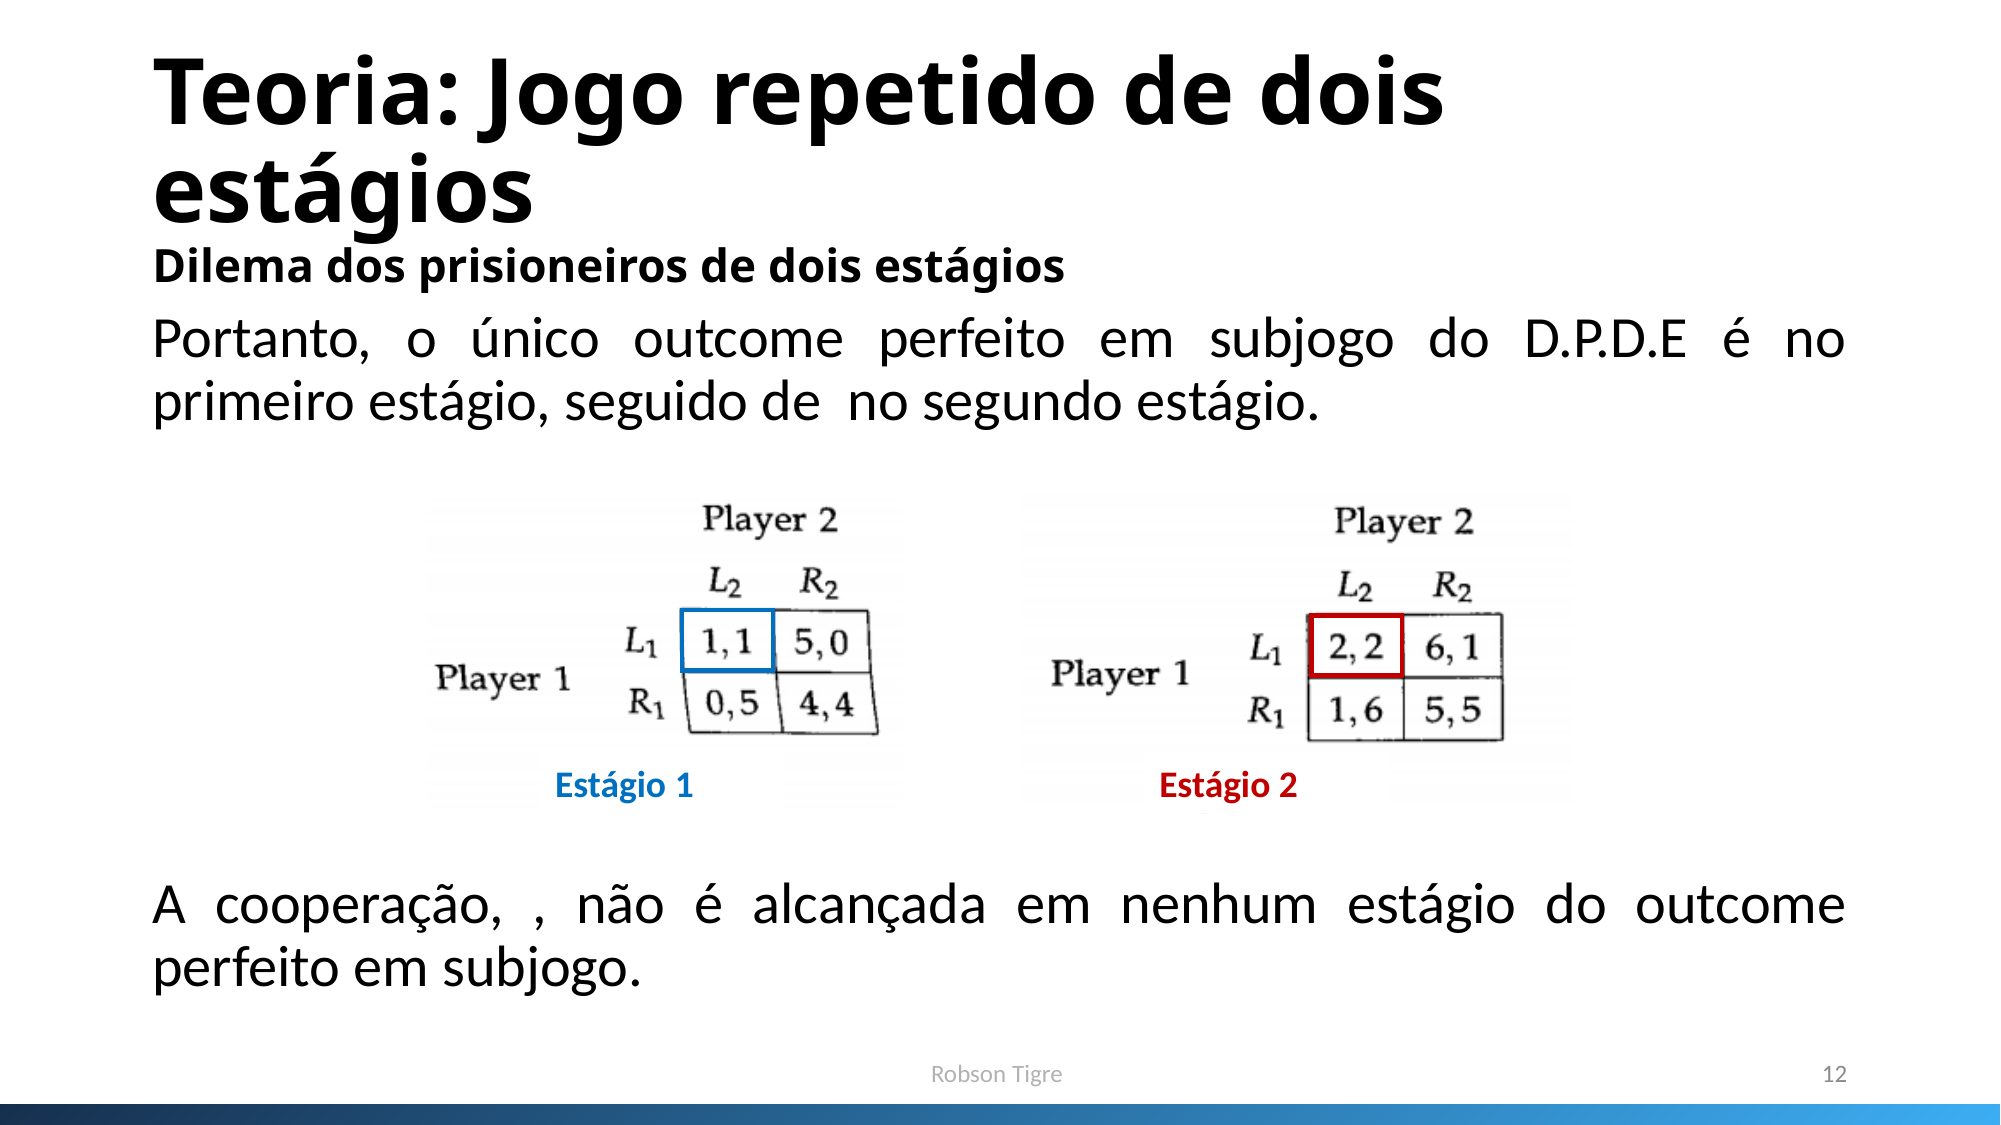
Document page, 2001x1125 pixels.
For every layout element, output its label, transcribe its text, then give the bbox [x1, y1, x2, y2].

slide_number 12 [1412, 1042, 1863, 1103]
title Teoria: Jogo repetido de dois estágios Dilema dos prisioneiros de dois estágios [137, 59, 1863, 278]
picture [1020, 494, 1573, 814]
footer Robson Tigre [662, 1042, 1338, 1103]
picture [426, 498, 903, 814]
